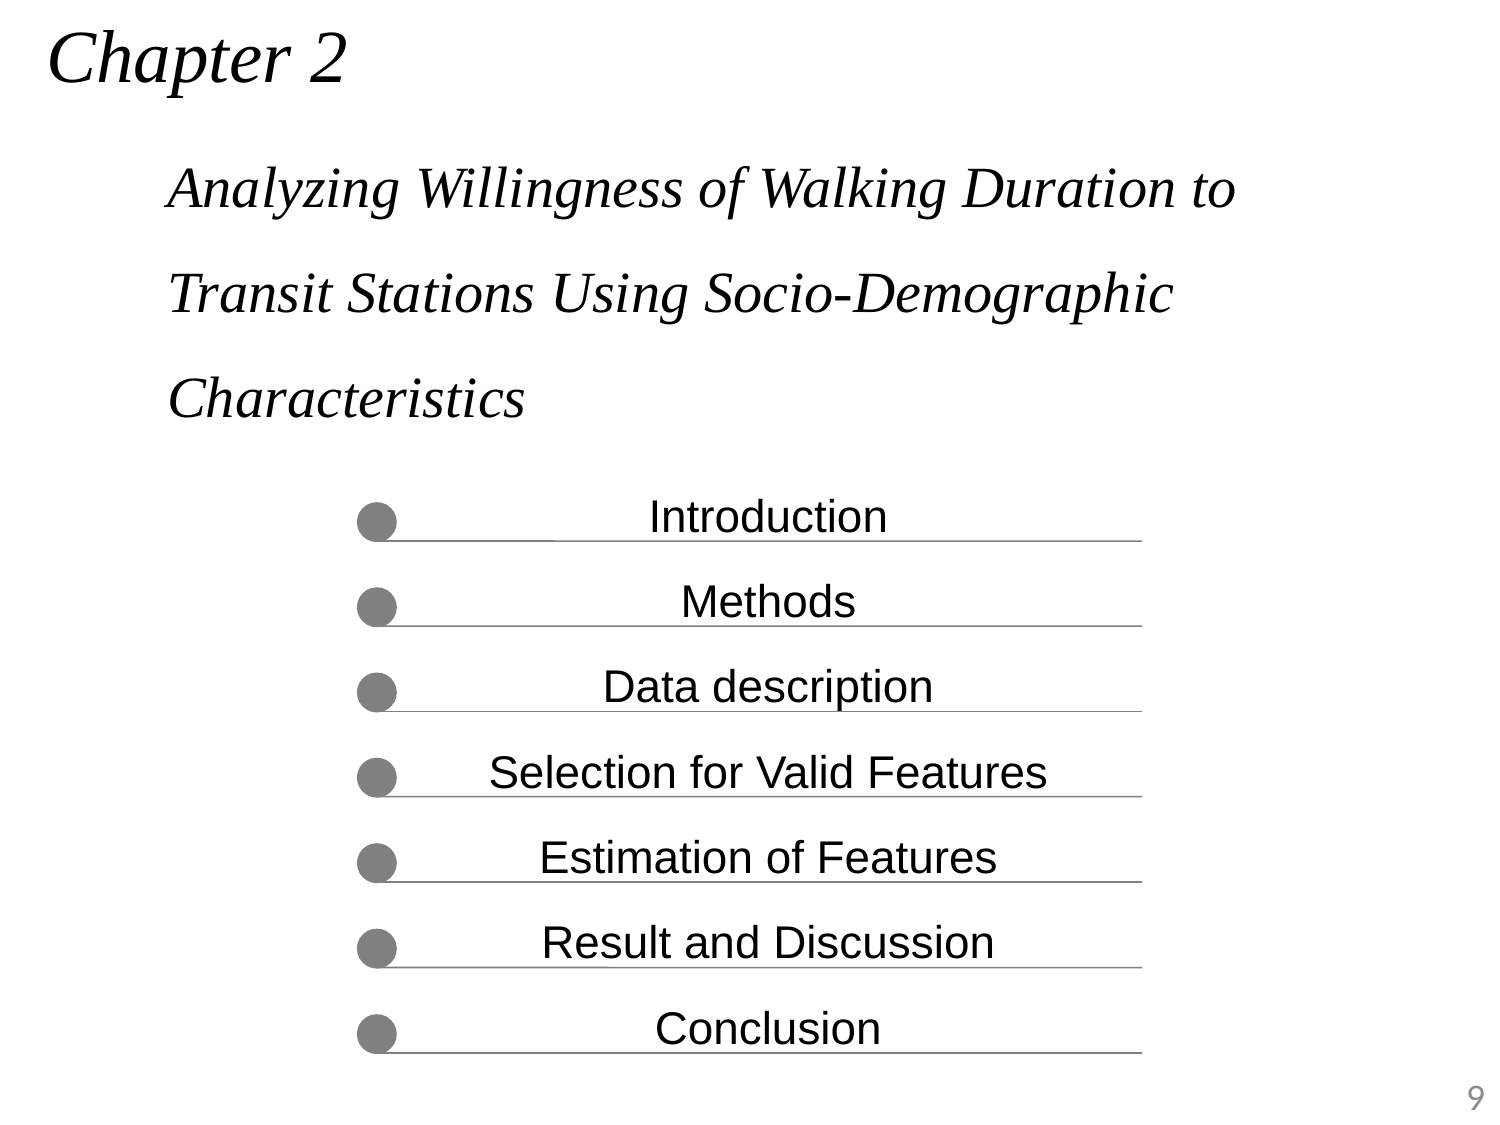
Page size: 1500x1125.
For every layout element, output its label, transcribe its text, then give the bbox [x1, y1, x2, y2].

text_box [357, 572, 1142, 627]
text_box Analyzing Willingness of Walking Duration to Transit Stations Using Socio-Demographic Characteristics [152, 107, 1348, 437]
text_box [357, 999, 1142, 1054]
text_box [357, 657, 1142, 712]
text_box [357, 828, 1142, 883]
slide_number 9 [1162, 1065, 1500, 1125]
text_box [357, 742, 1142, 797]
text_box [357, 487, 1142, 542]
text_box Chapter 2 [31, 0, 1469, 105]
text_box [357, 913, 1142, 968]
